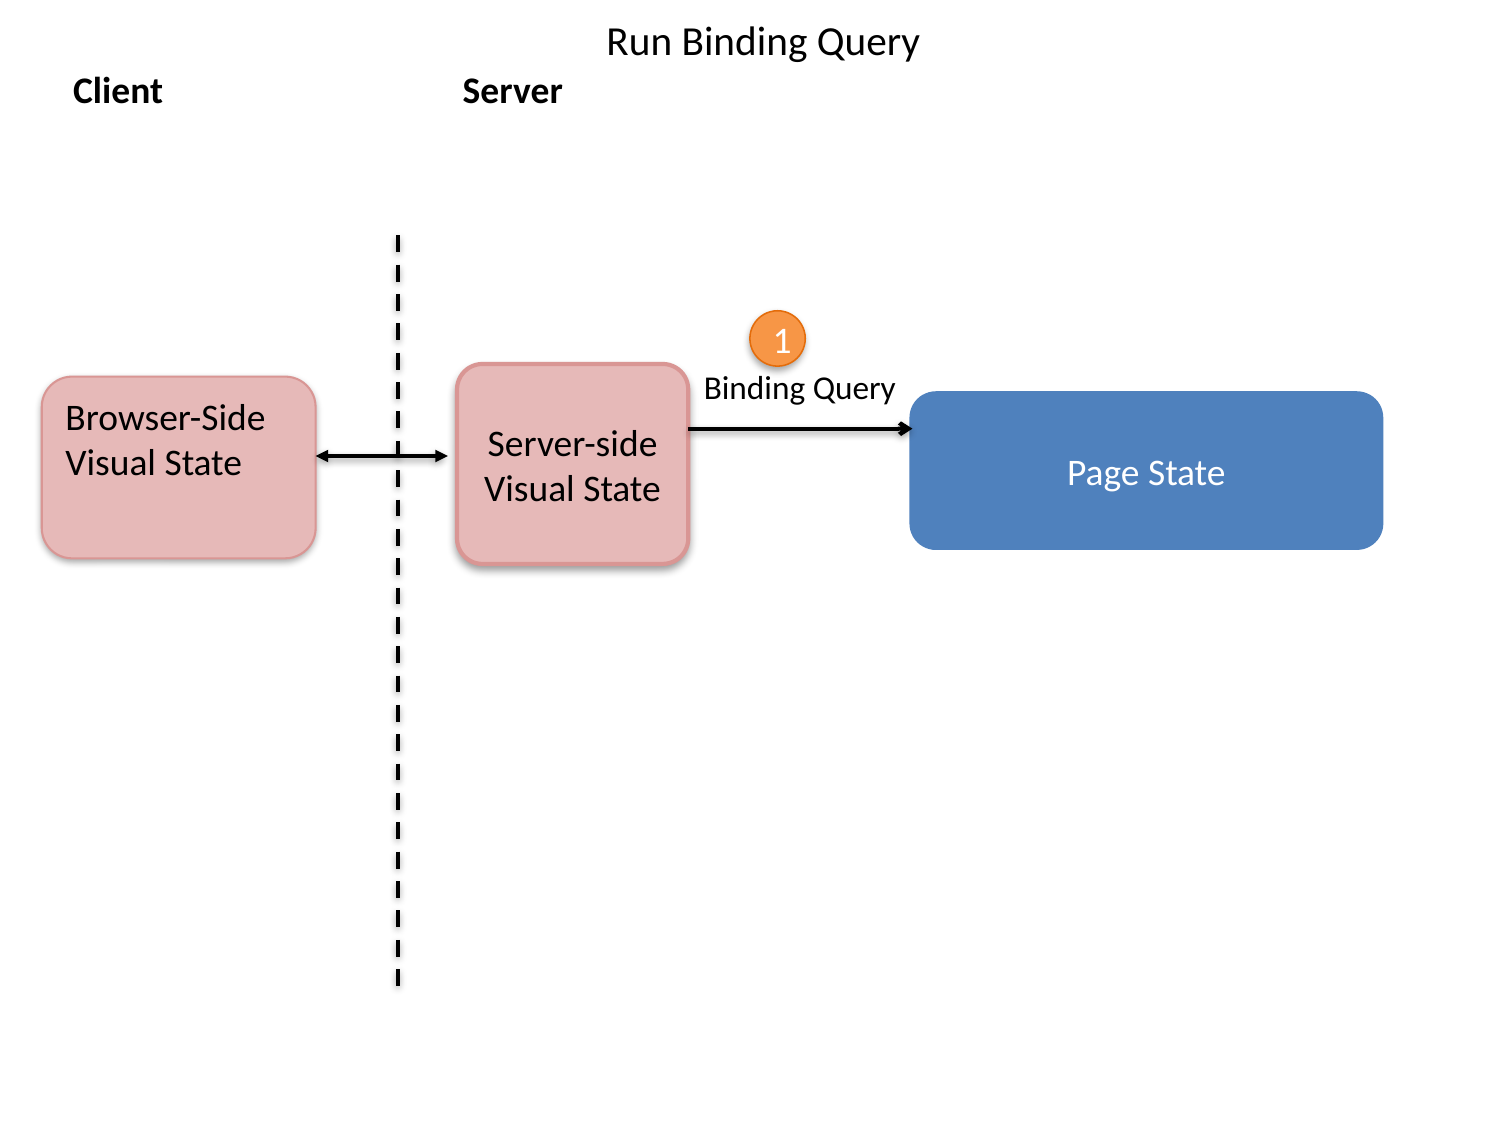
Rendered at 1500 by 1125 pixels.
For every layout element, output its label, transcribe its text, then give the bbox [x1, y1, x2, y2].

text_box Client [58, 58, 209, 119]
text_box Run Binding Query [88, 6, 1439, 72]
text_box Server-side Visual State [456, 363, 690, 565]
text_box Browser-Side Visual State [40, 375, 317, 560]
text_box Server [447, 72, 598, 119]
text_box Page State [907, 389, 1386, 553]
text_box 1 [749, 309, 807, 367]
text_box Binding Query [689, 359, 912, 414]
